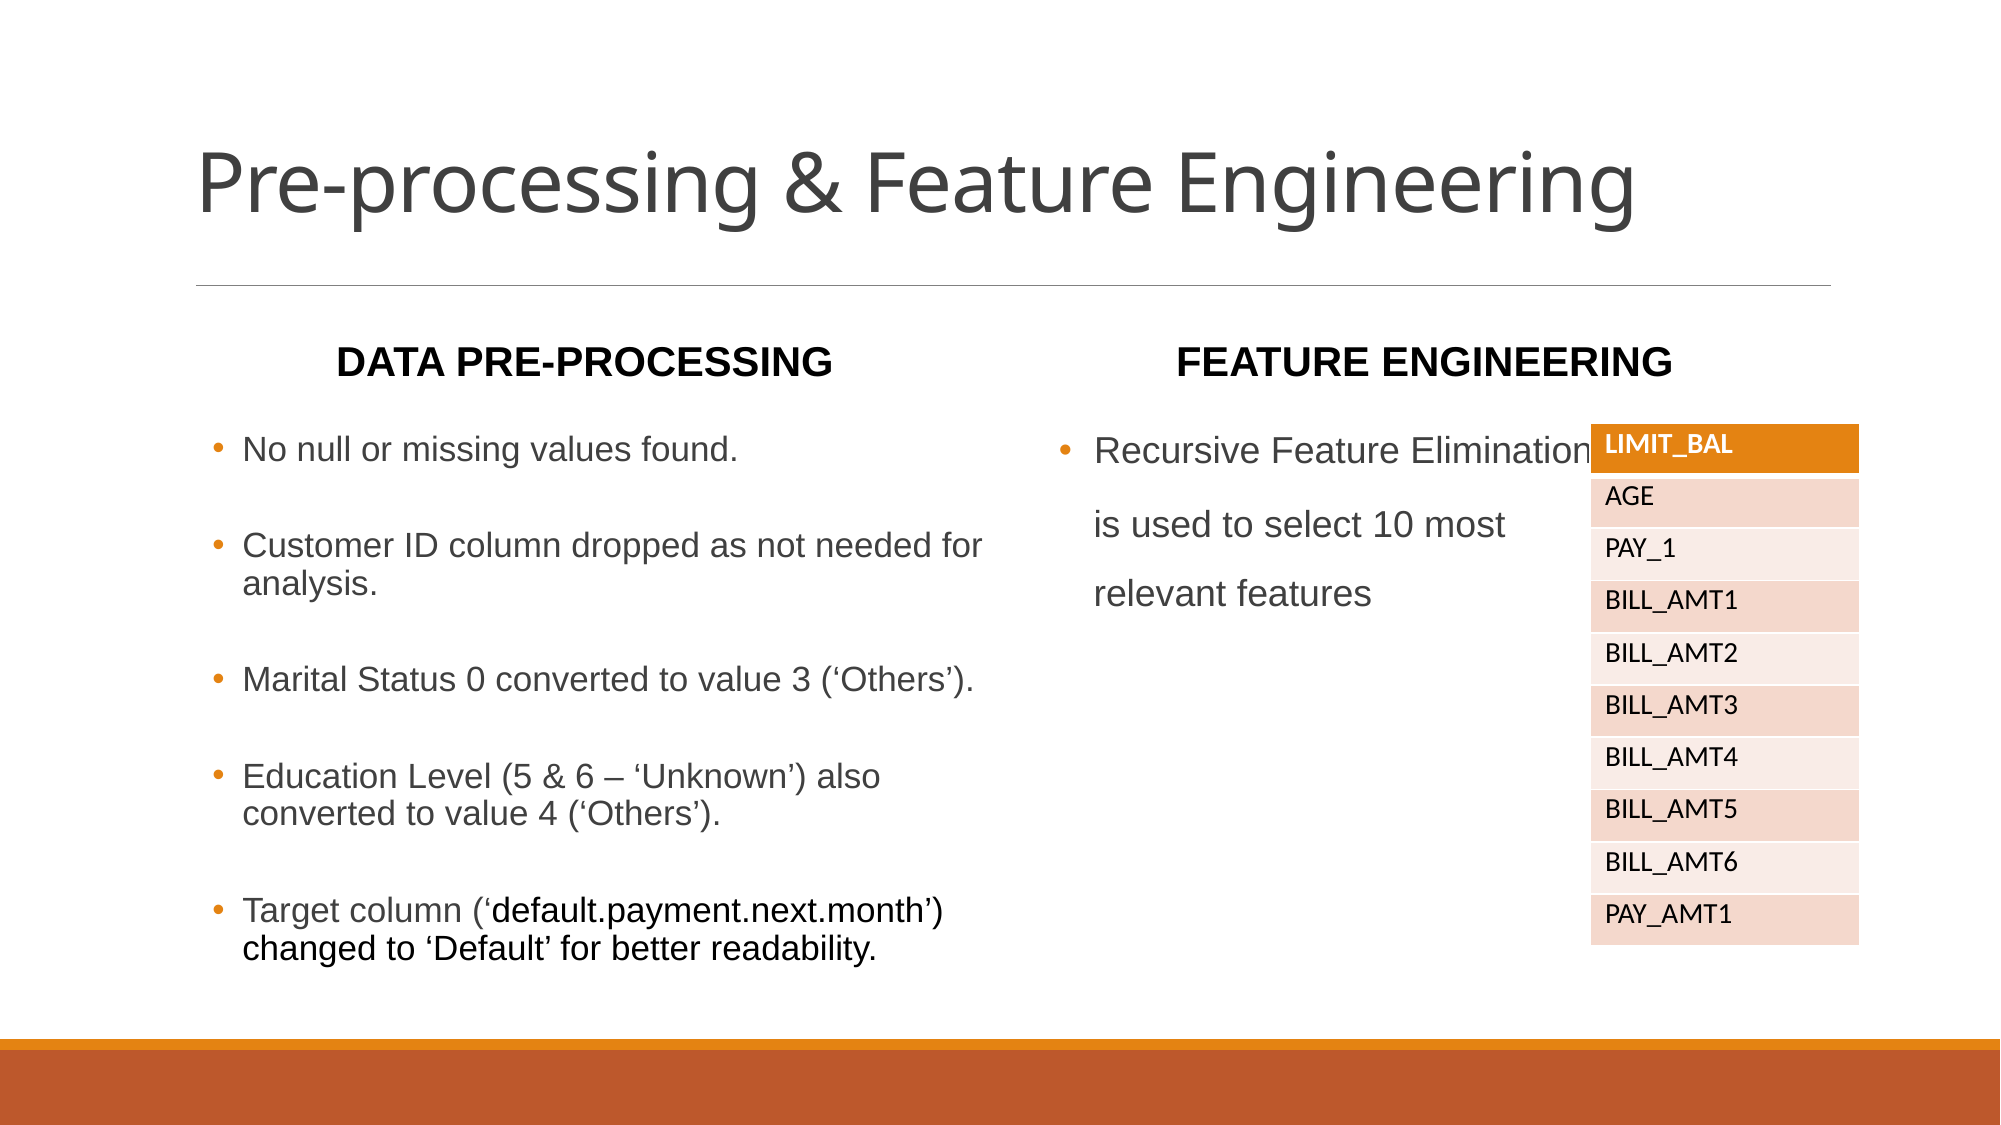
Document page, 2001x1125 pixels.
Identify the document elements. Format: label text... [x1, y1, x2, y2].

table_cell AGE [1591, 479, 1859, 527]
list DATA Pre-Processing [180, 302, 990, 423]
table_cell BILL_AMT3 [1591, 686, 1859, 736]
table_cell BILL_AMT2 [1591, 634, 1859, 684]
table_header LIMIT_BAL [1591, 424, 1859, 473]
table_cell PAY_1 [1591, 529, 1859, 580]
table_cell BILL_AMT4 [1591, 738, 1859, 789]
table_cell PAY_AMT1 [1591, 895, 1859, 945]
list No null or missing values found. Customer ID column dropped as not needed for analysis. Marital Status 0 converted to value 3 (‘Others’). Education Level (5 & 6 – ‘Unknown’) also converted to value 4 (‘Others’). Target column (‘default.payment.next.month’) changed to ‘Default’ for better readability. [180, 423, 990, 978]
list Recursive Feature Elimination is used to select 10 most relevant features [1020, 423, 1830, 978]
title Pre-processing & Feature Engineering [180, 47, 1830, 237]
table_cell BILL_AMT1 [1591, 581, 1859, 632]
list Feature Engineering [1020, 302, 1830, 423]
table_cell BILL_AMT5 [1591, 790, 1859, 841]
table_cell BILL_AMT6 [1591, 843, 1859, 893]
